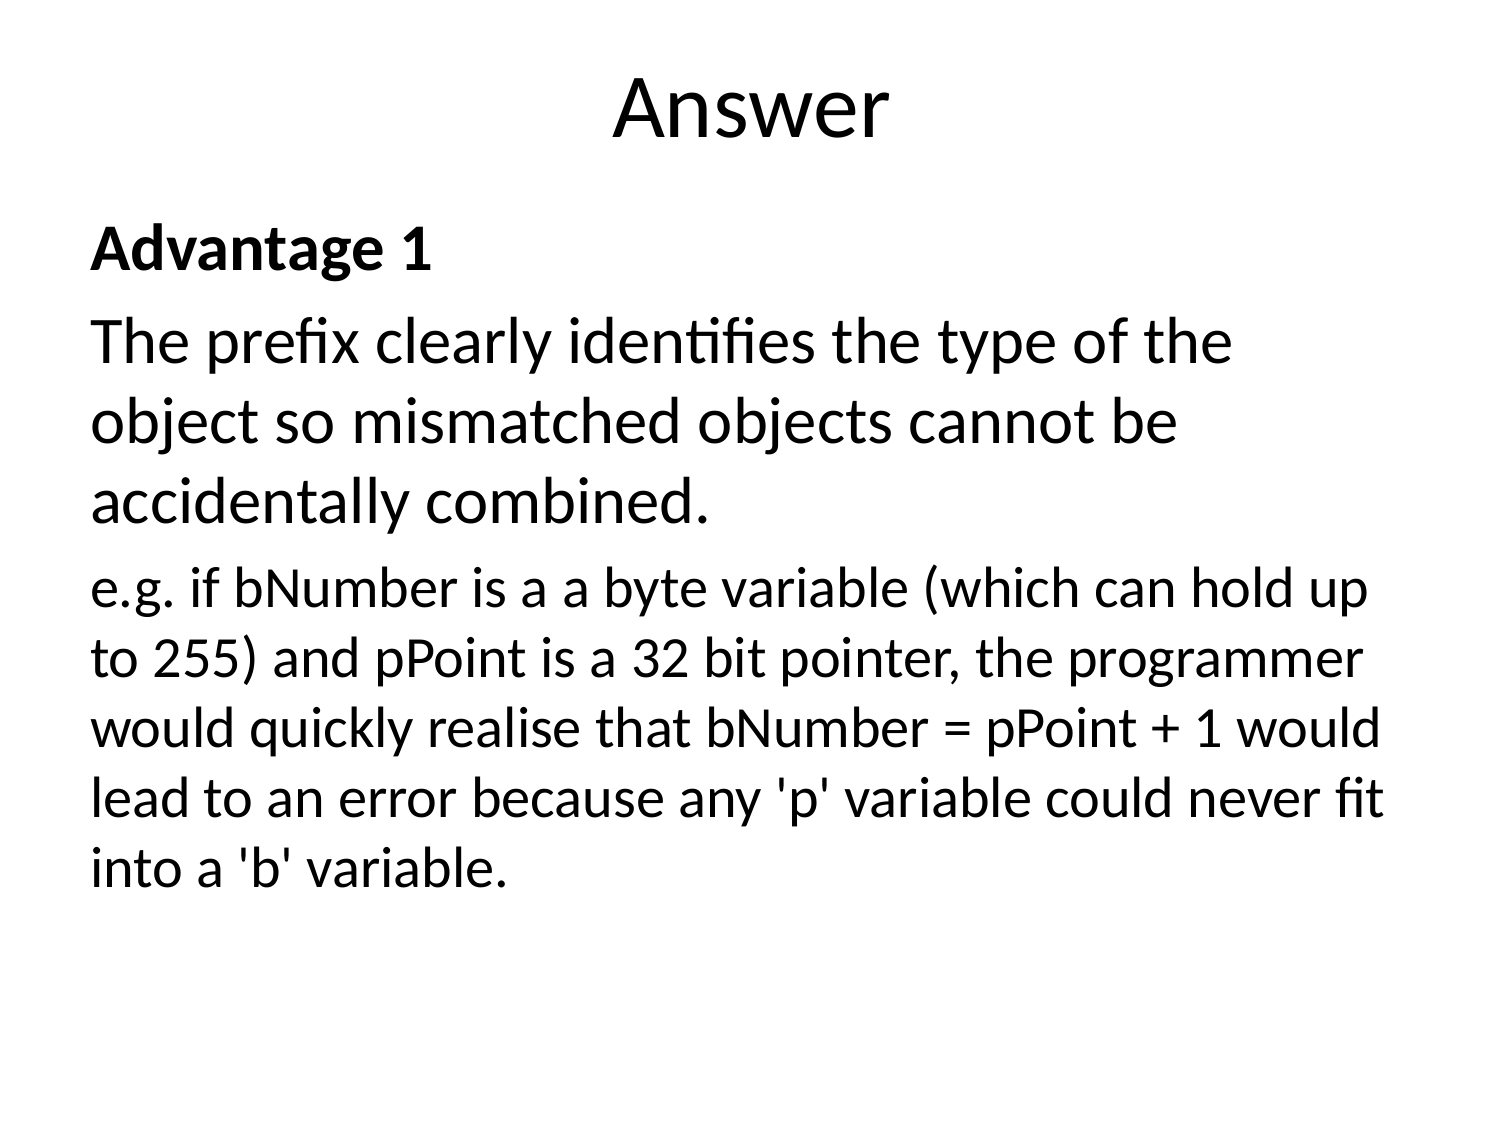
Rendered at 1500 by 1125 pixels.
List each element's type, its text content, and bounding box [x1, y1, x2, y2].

list Advantage 1 The prefix clearly identifies the type of the object so mismatched objects cannot be accidentally combined. e.g. if bNumber is a a byte variable (which can hold up to 255) and pPoint is a 32 bit pointer, the programmer would quickly realise that bNumber = pPoint + 1 would lead to an error because any 'p' variable could never fit into a 'b' variable. [75, 196, 1425, 1005]
title Answer [76, 31, 1427, 171]
